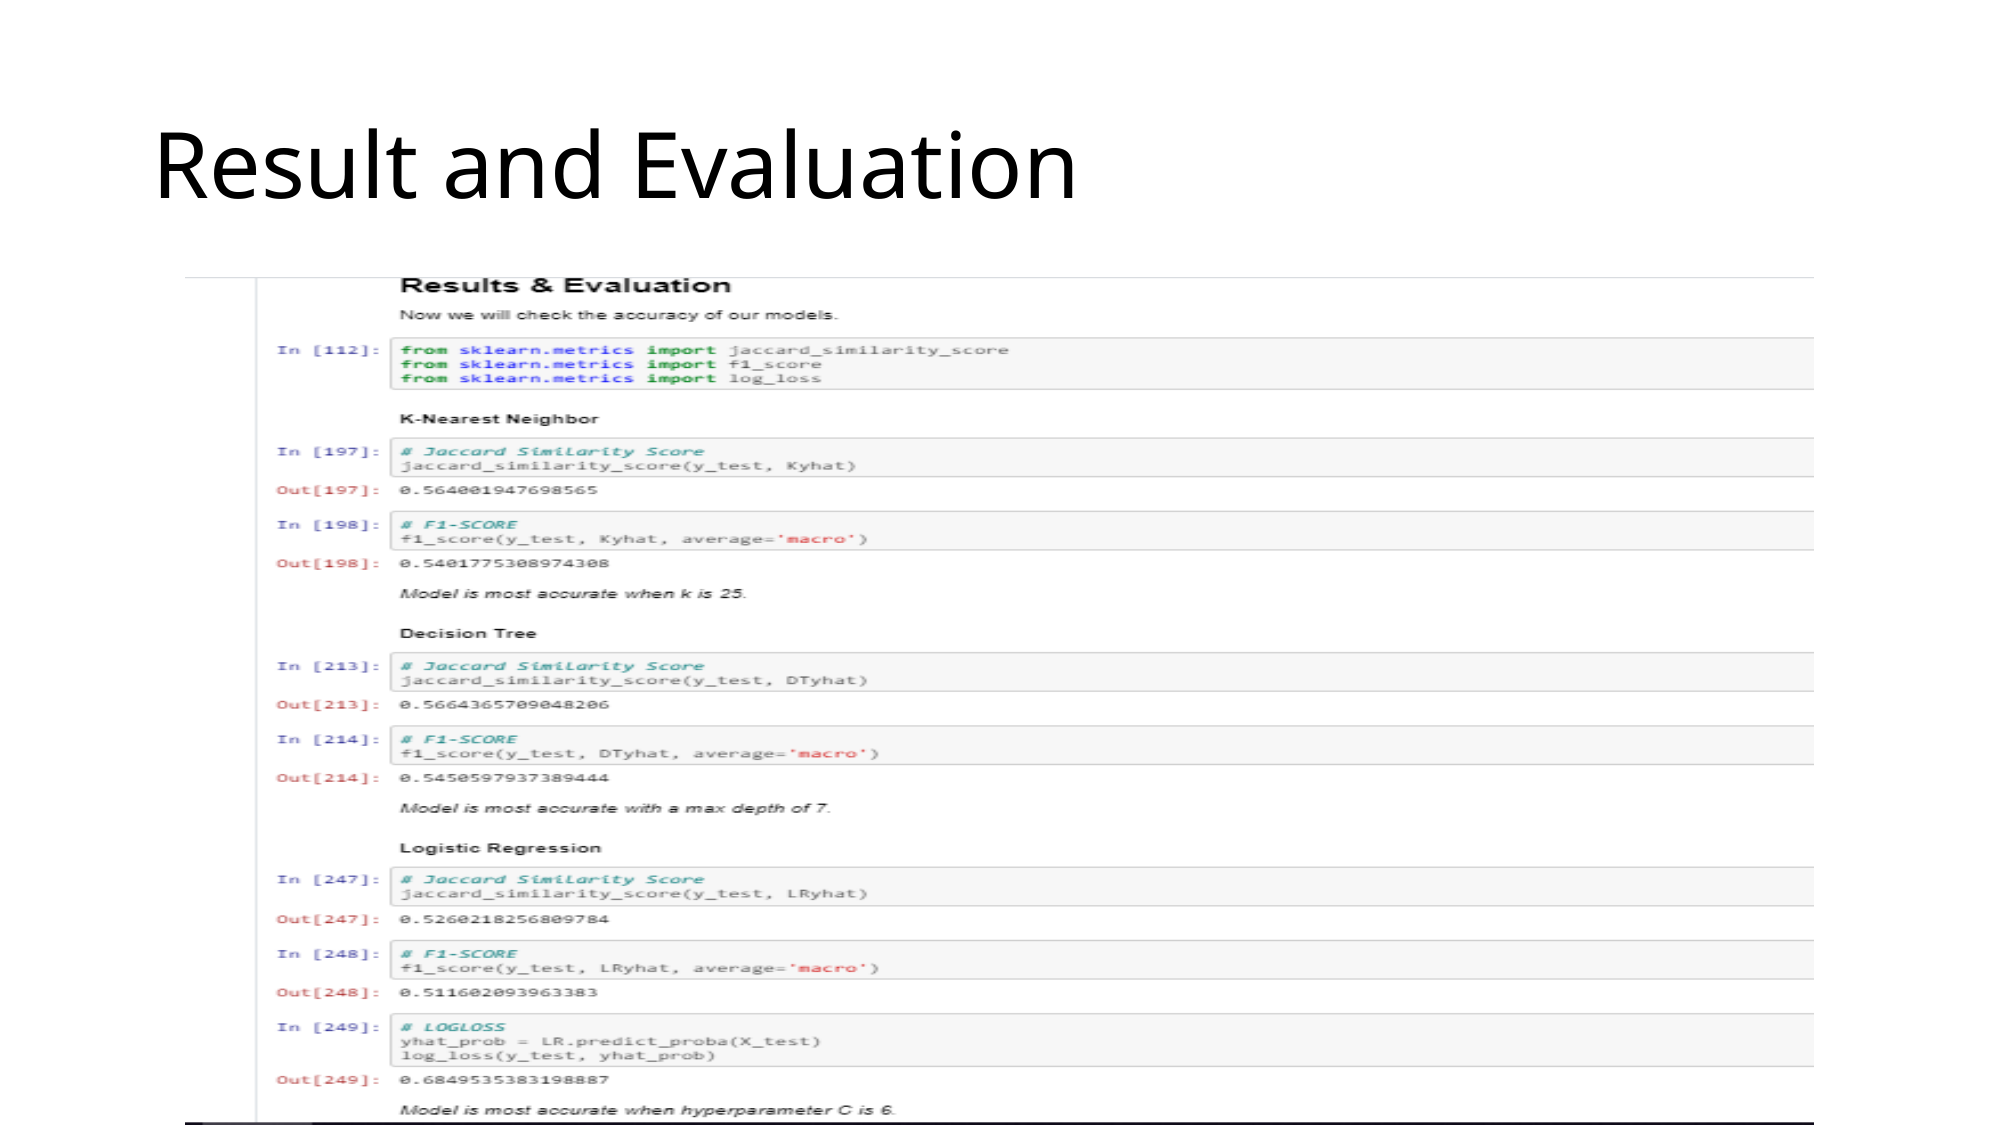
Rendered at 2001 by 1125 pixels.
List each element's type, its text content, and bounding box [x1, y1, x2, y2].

title Result and Evaluation [137, 59, 1863, 278]
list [185, 277, 1814, 1125]
